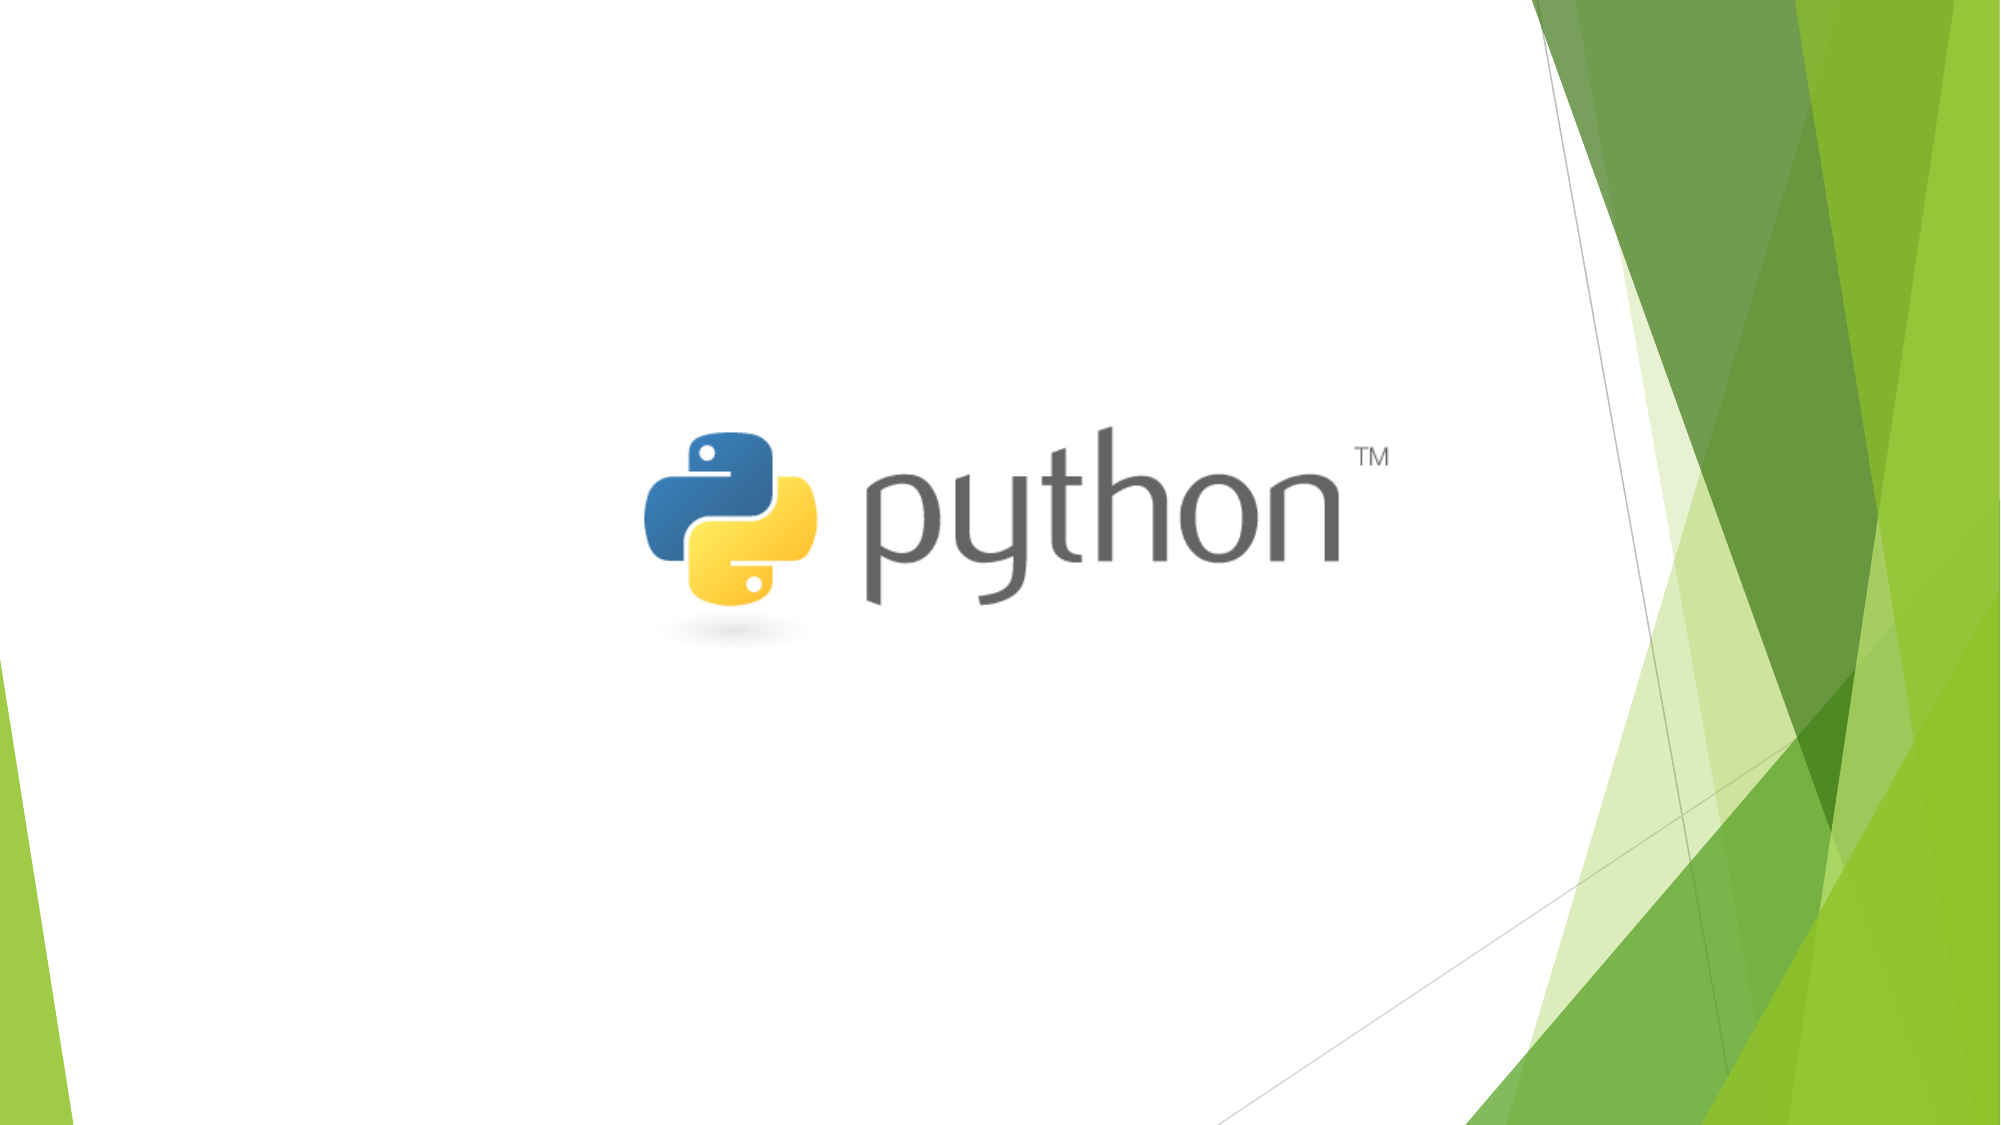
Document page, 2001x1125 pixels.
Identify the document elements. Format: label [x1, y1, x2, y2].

picture [521, 381, 1462, 700]
